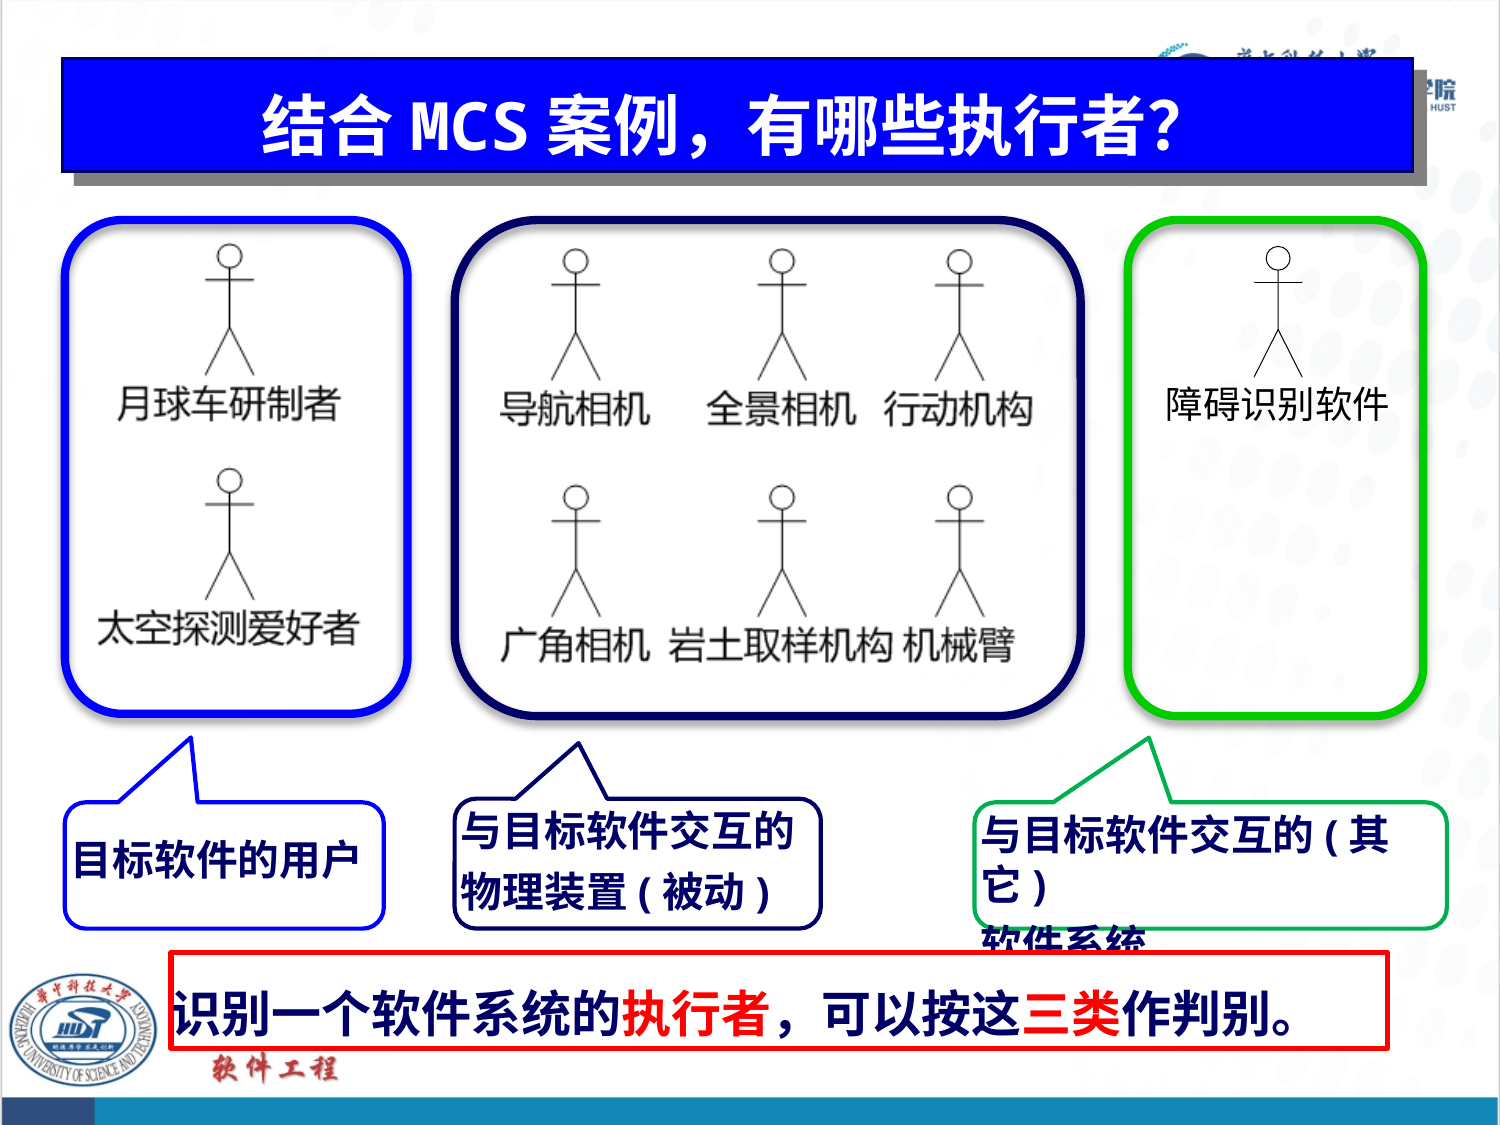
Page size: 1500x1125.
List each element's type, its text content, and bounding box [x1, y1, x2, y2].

text_box 与目标软件交互的(其它) 软件系统 [974, 737, 1447, 929]
text_box 识别一个软件系统的执行者，可以按这三类作判别。 [171, 952, 1388, 1049]
picture [0, 0, 1500, 1125]
title 结合MCS案例，有哪些执行者？ [61, 57, 1414, 173]
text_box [454, 219, 1081, 717]
text_box 与目标软件交互的 物理装置(被动) [454, 743, 821, 929]
text_box 目标软件的用户 [64, 737, 384, 929]
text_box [64, 219, 408, 715]
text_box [1127, 219, 1424, 717]
